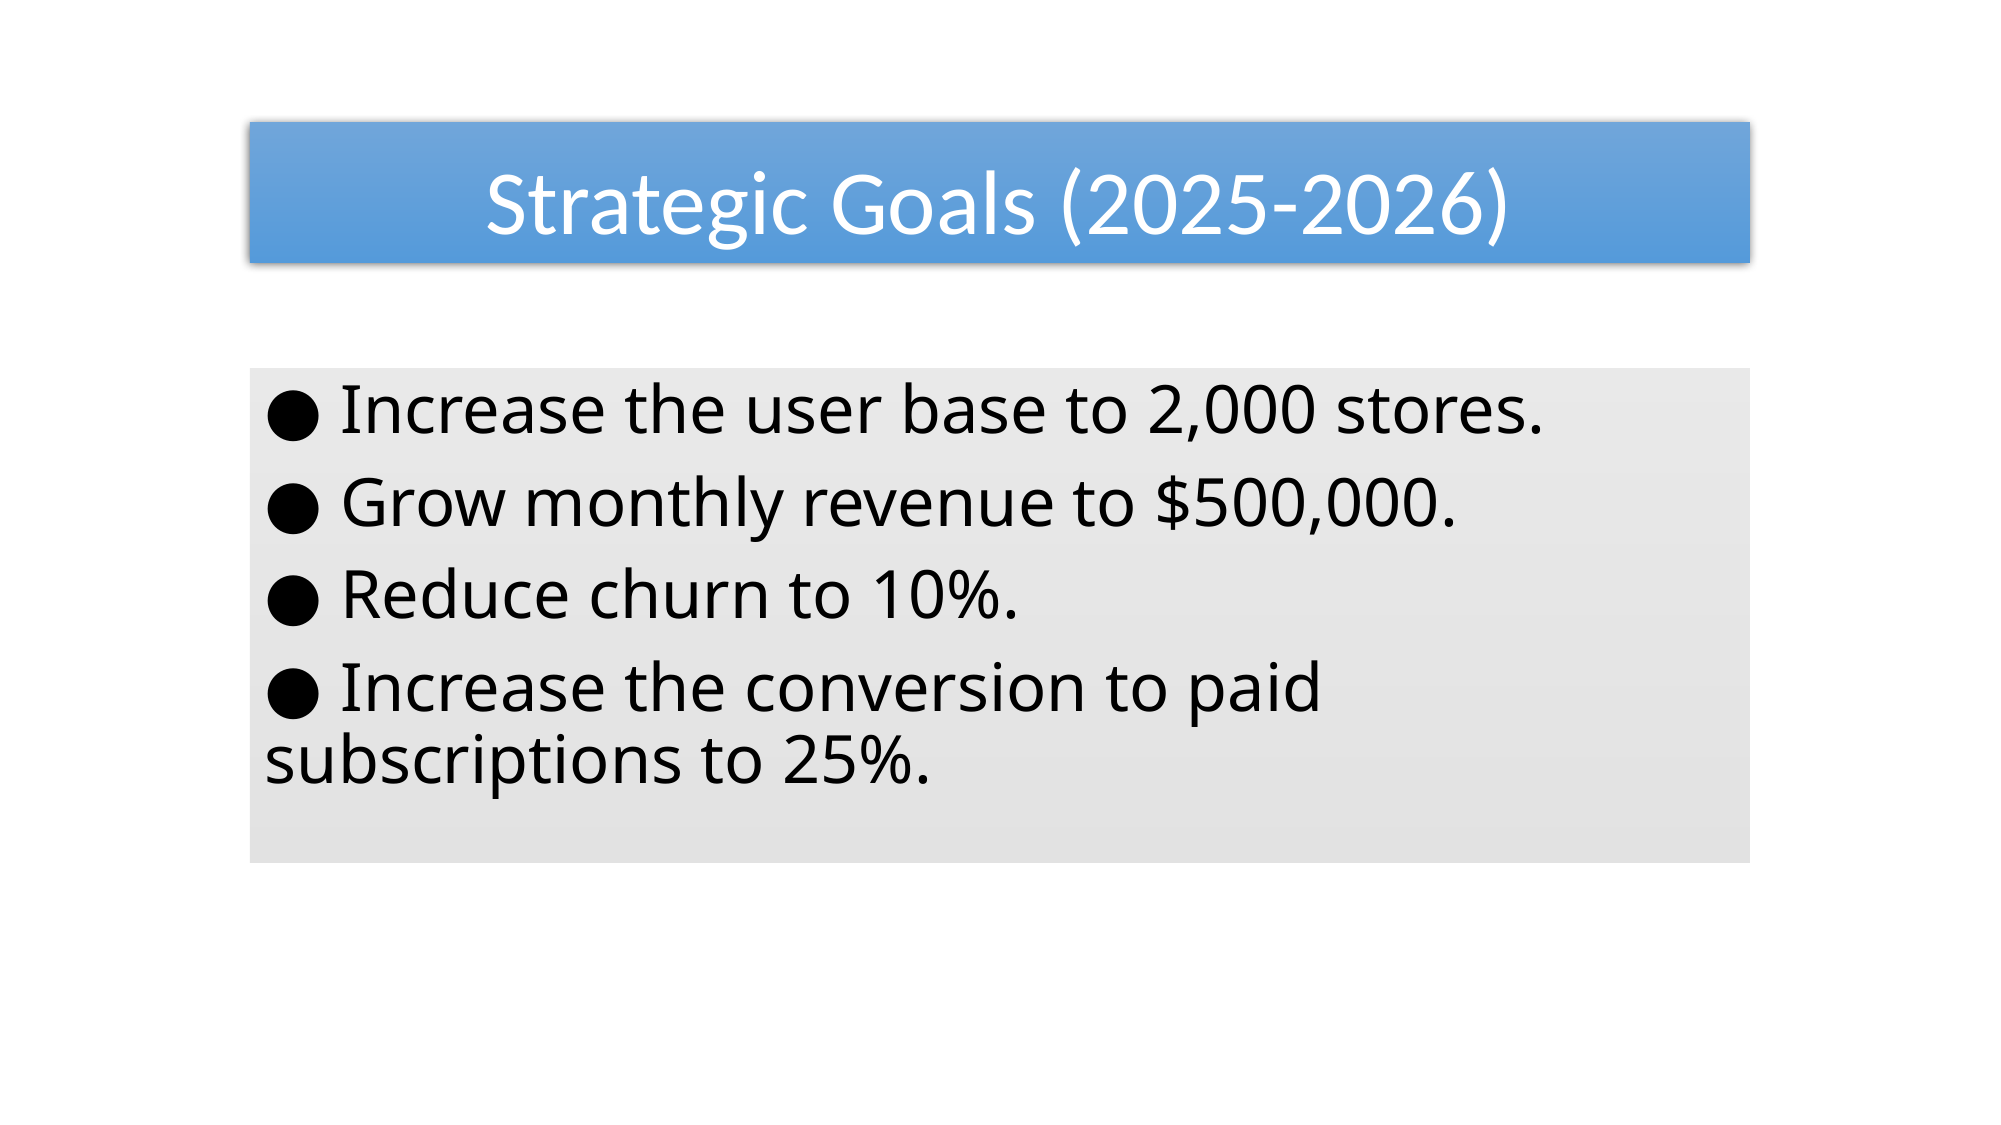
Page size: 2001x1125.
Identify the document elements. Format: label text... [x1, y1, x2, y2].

title Strategic Goals (2025-2026) [249, 122, 1750, 263]
subtitle ● Increase the user base to 2,000 stores. ● Grow monthly revenue to $500,000. ● Reduce churn to 10%. ● Increase the conversion to paid subscriptions to 25%. [249, 368, 1750, 863]
